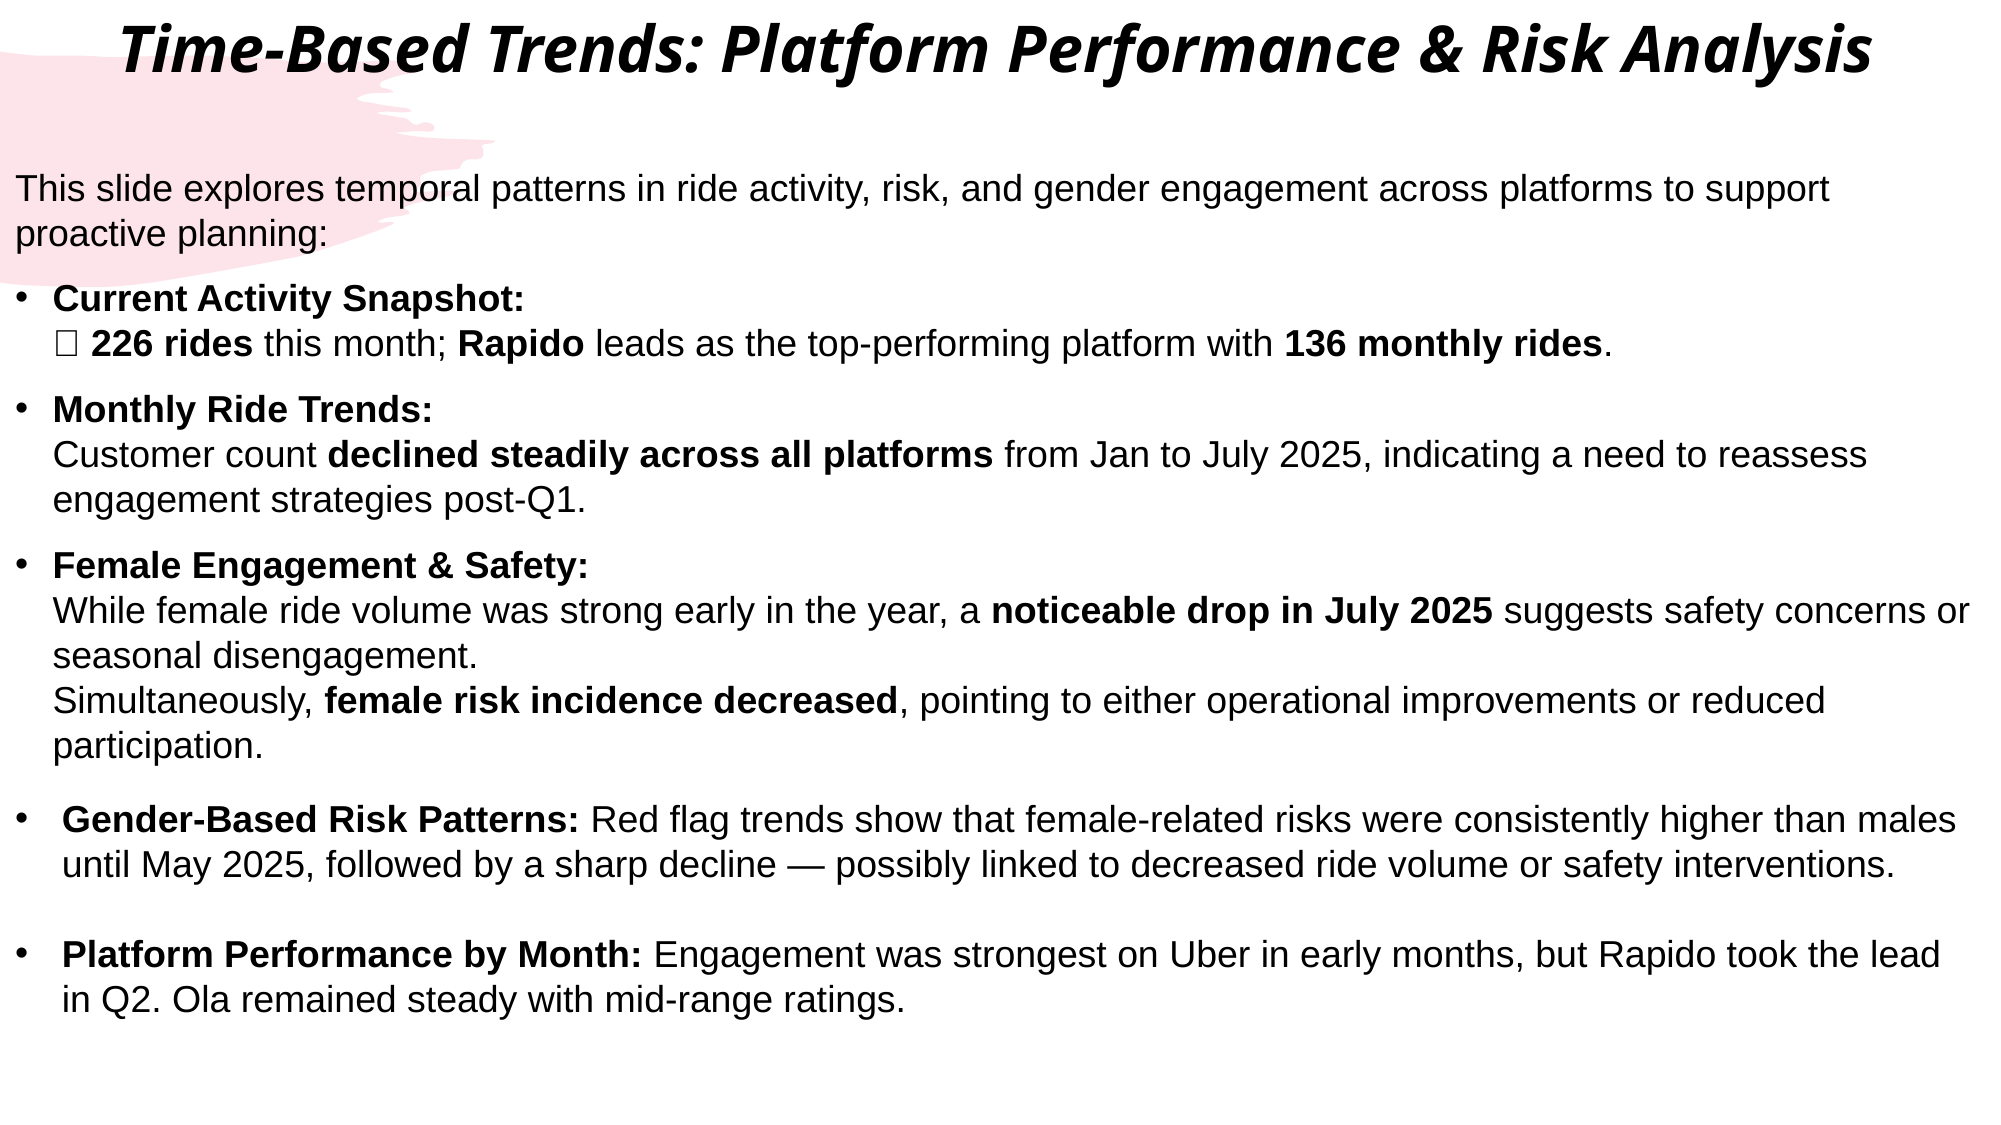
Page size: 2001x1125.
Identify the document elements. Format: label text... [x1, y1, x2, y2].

title Time-Based Trends: Platform Performance & Risk Analysis [13, 0, 1979, 156]
text_box Gender-Based Risk Patterns: Red flag trends show that female-related risks were consistently higher than males until May 2025, followed by a sharp decline — possibly linked to decreased ride volume or safety interventions. Platform Performance by Month: Engagement was strongest on Uber in early months, but Rapido took the lead in Q2. Ola remained steady with mid-range ratings. [0, 787, 1979, 1028]
list This slide explores temporal patterns in ride activity, risk, and gender engagement across platforms to support proactive planning: Current Activity Snapshot: 🚗 226 rides this month; Rapido leads as the top-performing platform with 136 monthly rides. Monthly Ride Trends: Customer count declined steadily across all platforms from Jan to July 2025, indicating a need to reassess engagement strategies post-Q1. Female Engagement & Safety: While female ride volume was strong early in the year, a noticeable drop in July 2025 suggests safety concerns or seasonal disengagement. Simultaneously, female risk incidence decreased, pointing to either operational improvements or reduced participation. [0, 156, 2000, 1125]
